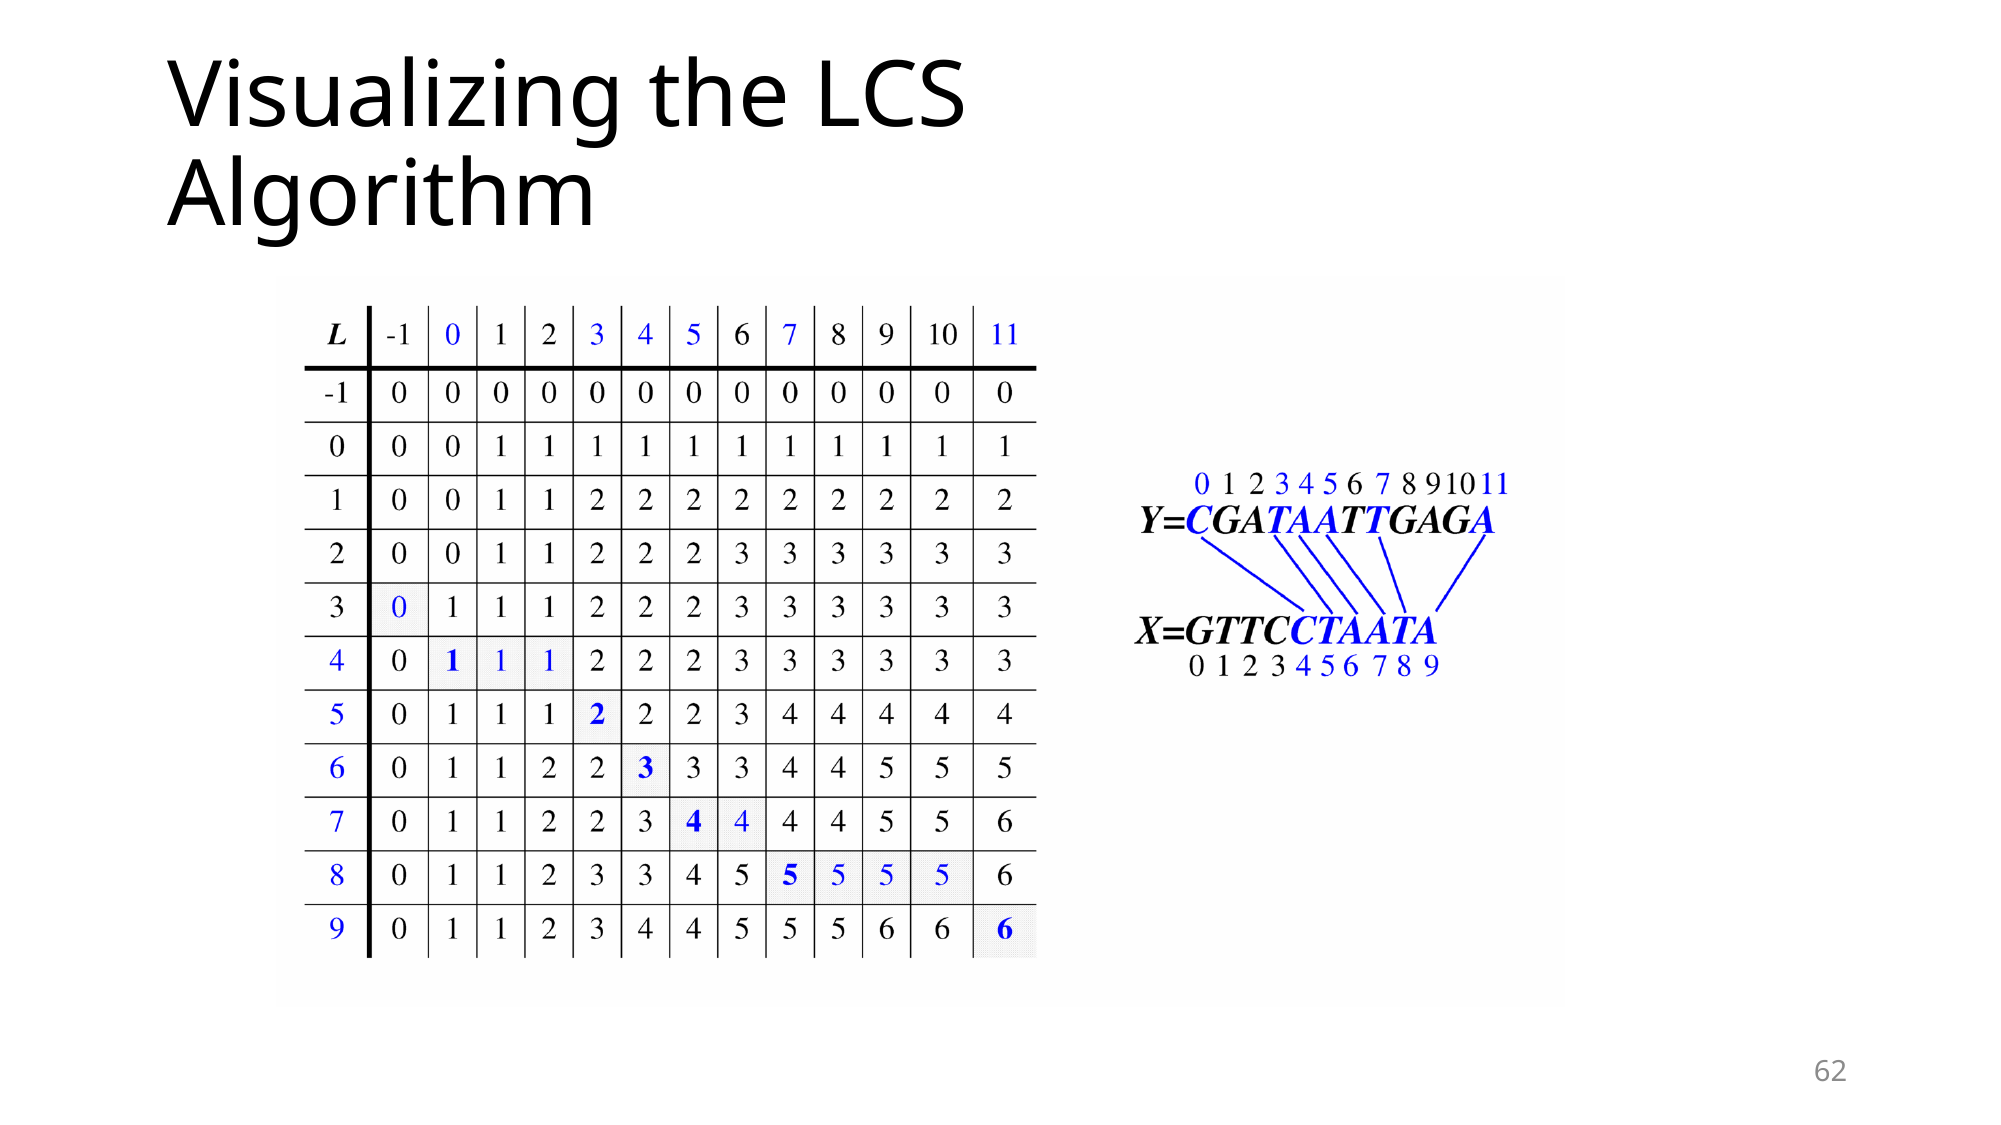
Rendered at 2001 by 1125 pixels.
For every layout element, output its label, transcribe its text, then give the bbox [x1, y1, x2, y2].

slide_number 62 [1412, 1042, 1863, 1103]
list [276, 276, 1565, 1007]
title Visualizing the LCS Algorithm [152, 52, 1431, 241]
